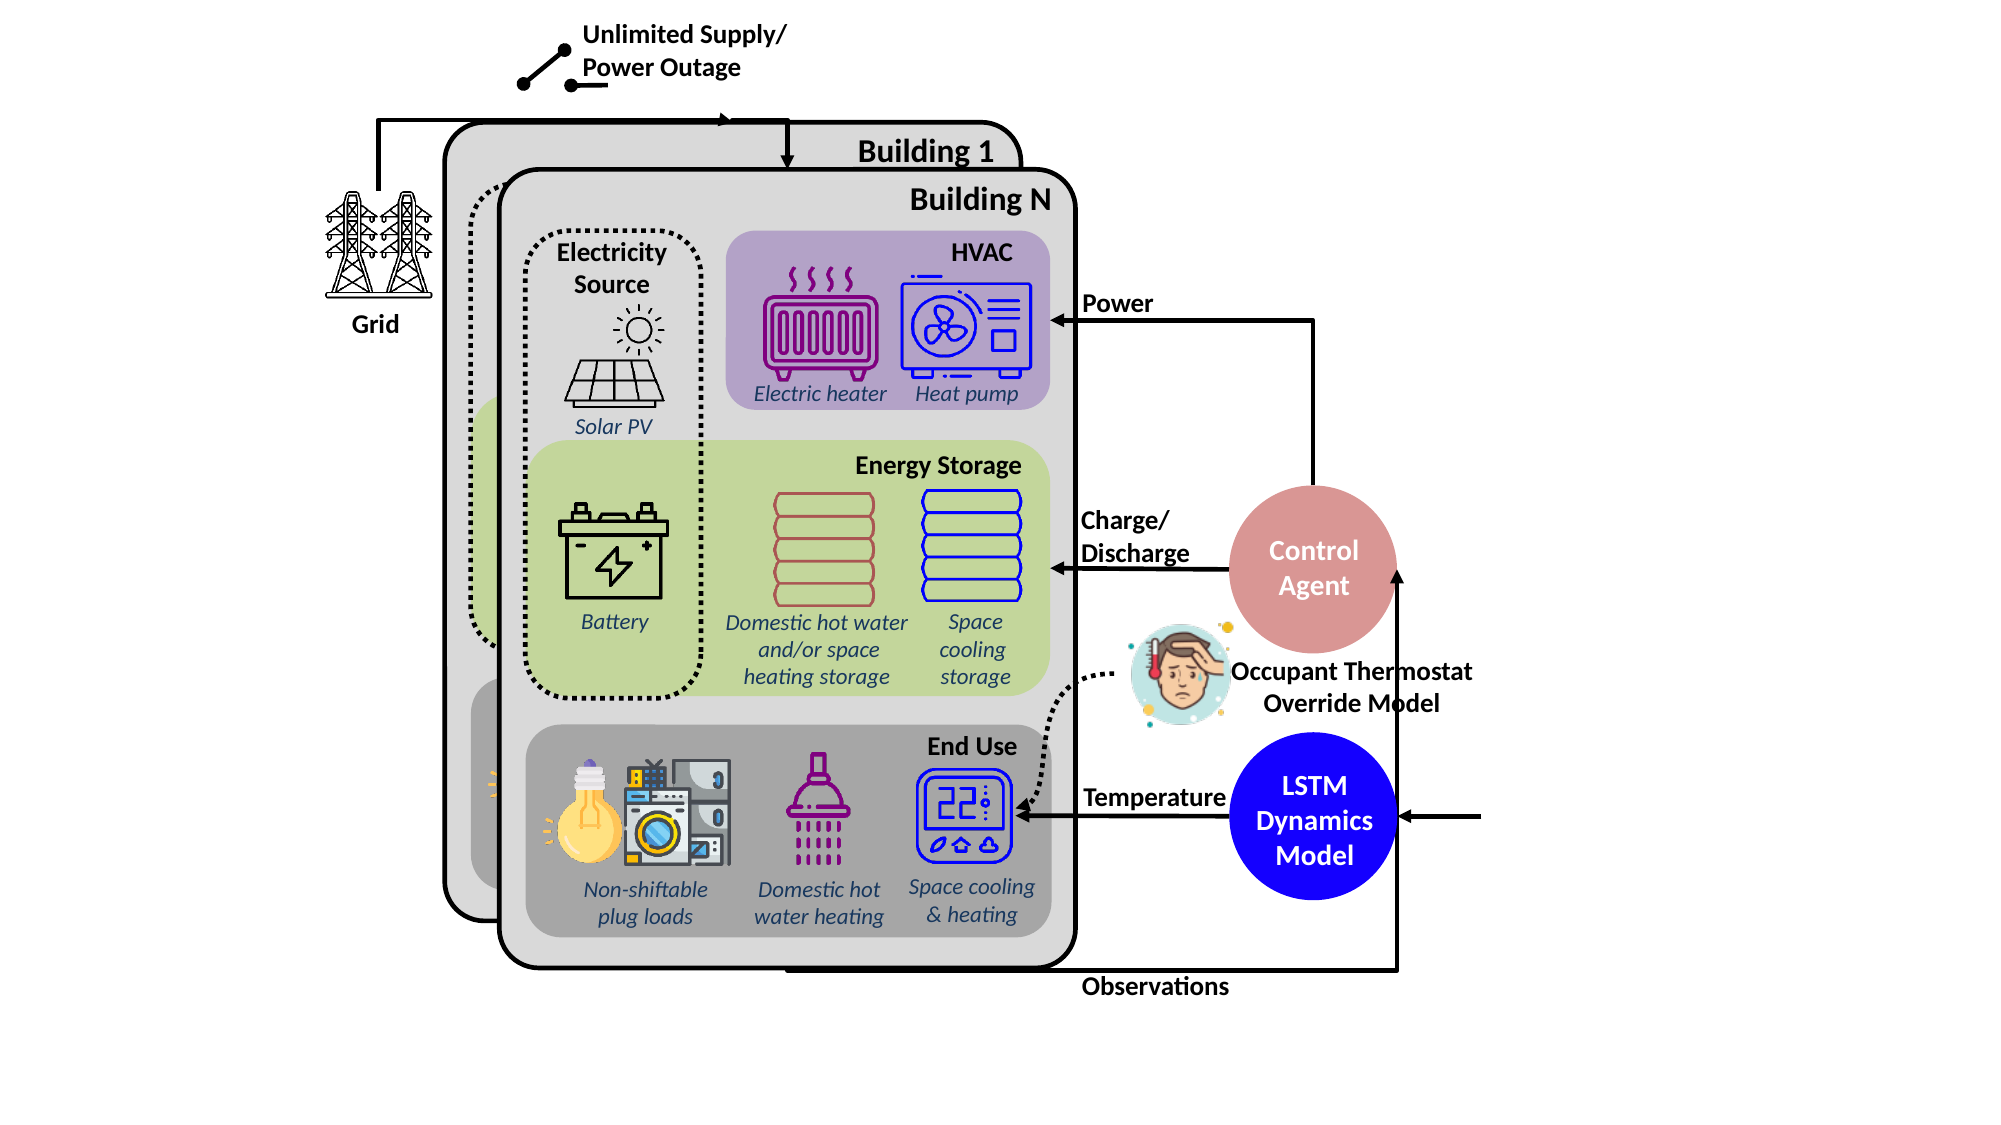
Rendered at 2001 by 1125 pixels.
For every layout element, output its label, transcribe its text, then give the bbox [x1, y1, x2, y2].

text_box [483, 168, 1110, 969]
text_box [595, 121, 732, 167]
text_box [787, 569, 1398, 969]
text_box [788, 121, 1056, 167]
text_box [1098, 271, 1265, 535]
text_box Occupant Thermostat Override Model [1401, 645, 1501, 726]
picture [323, 190, 433, 299]
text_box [1228, 485, 1399, 570]
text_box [736, 118, 784, 174]
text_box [521, 0, 590, 84]
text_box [523, 49, 565, 85]
text_box Unlimited Supply/ Power Outage [595, 9, 805, 90]
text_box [1015, 673, 1115, 809]
text_box Charge/ Discharge [1114, 542, 1223, 565]
text_box Grid [306, 299, 423, 347]
picture [1113, 606, 1248, 741]
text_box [521, 90, 590, 167]
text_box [428, 121, 515, 922]
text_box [1228, 731, 1399, 901]
text_box Observations [1026, 976, 1285, 1009]
